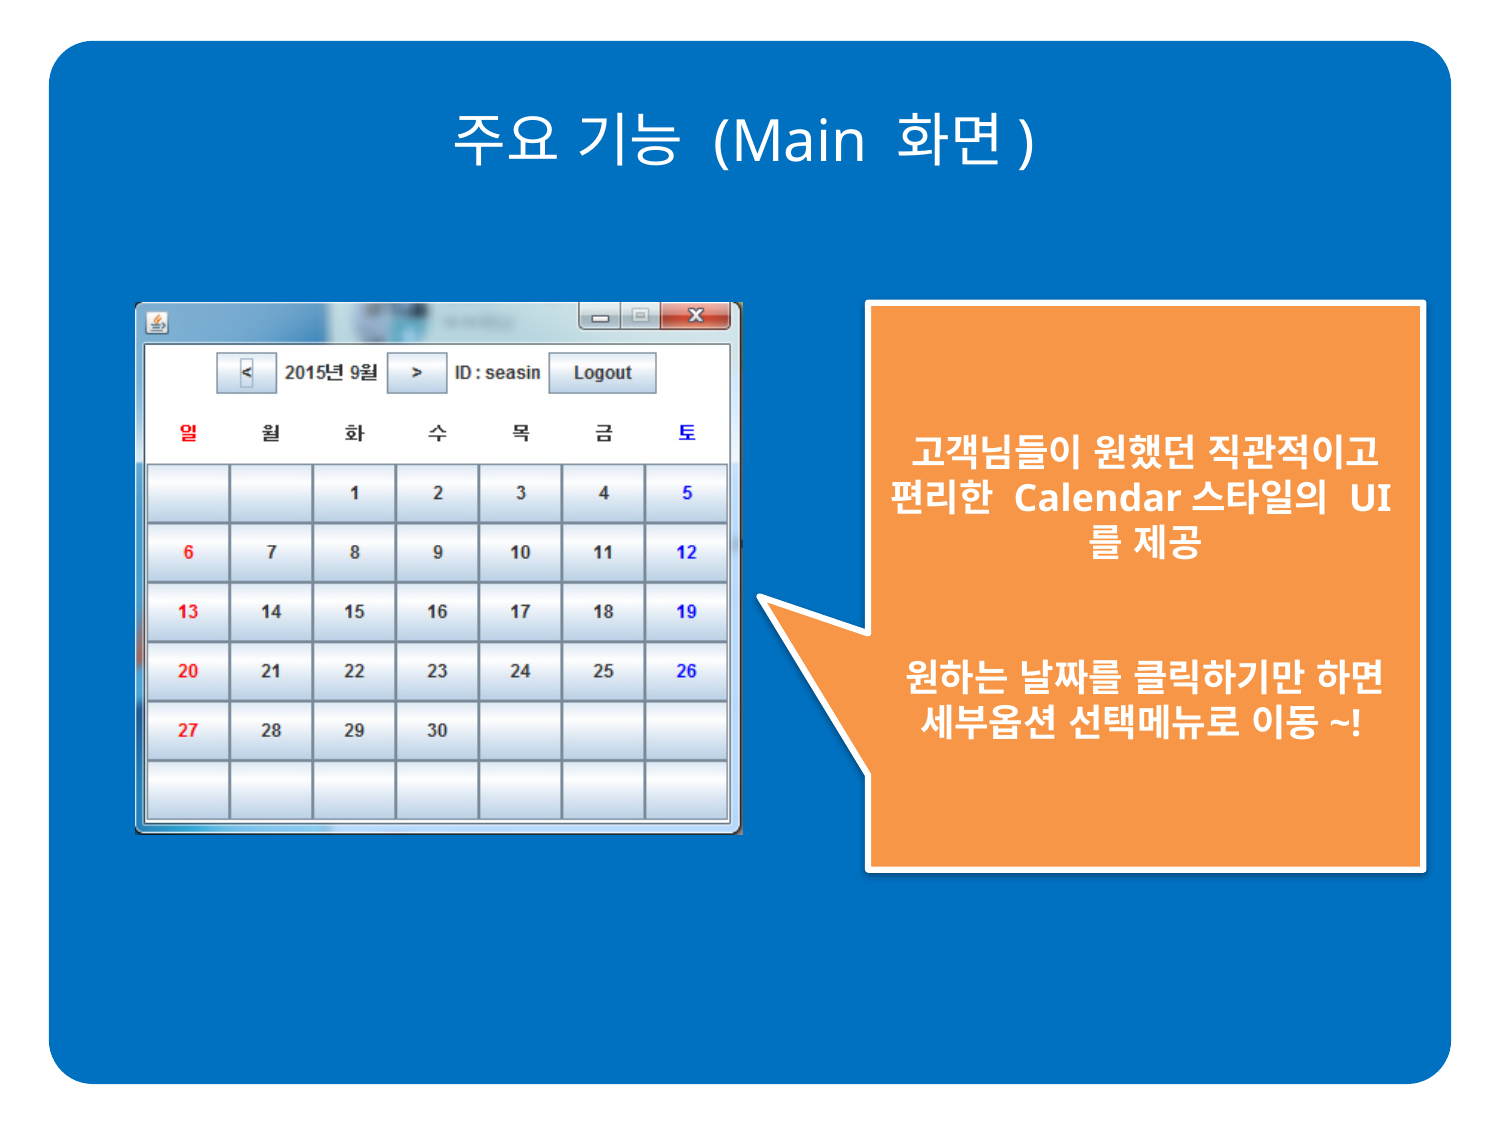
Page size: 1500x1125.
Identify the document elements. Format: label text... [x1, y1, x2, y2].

text_box 고객님들이 원했던 직관적이고 편리한 Calendar스타일의 UI를 제공 원하는 날짜를 클릭하기만 하면 세부옵션 선택메뉴로 이동~! [756, 299, 1427, 873]
title 주요 기능 (Main 화면) [76, 90, 1427, 186]
picture [135, 302, 744, 835]
